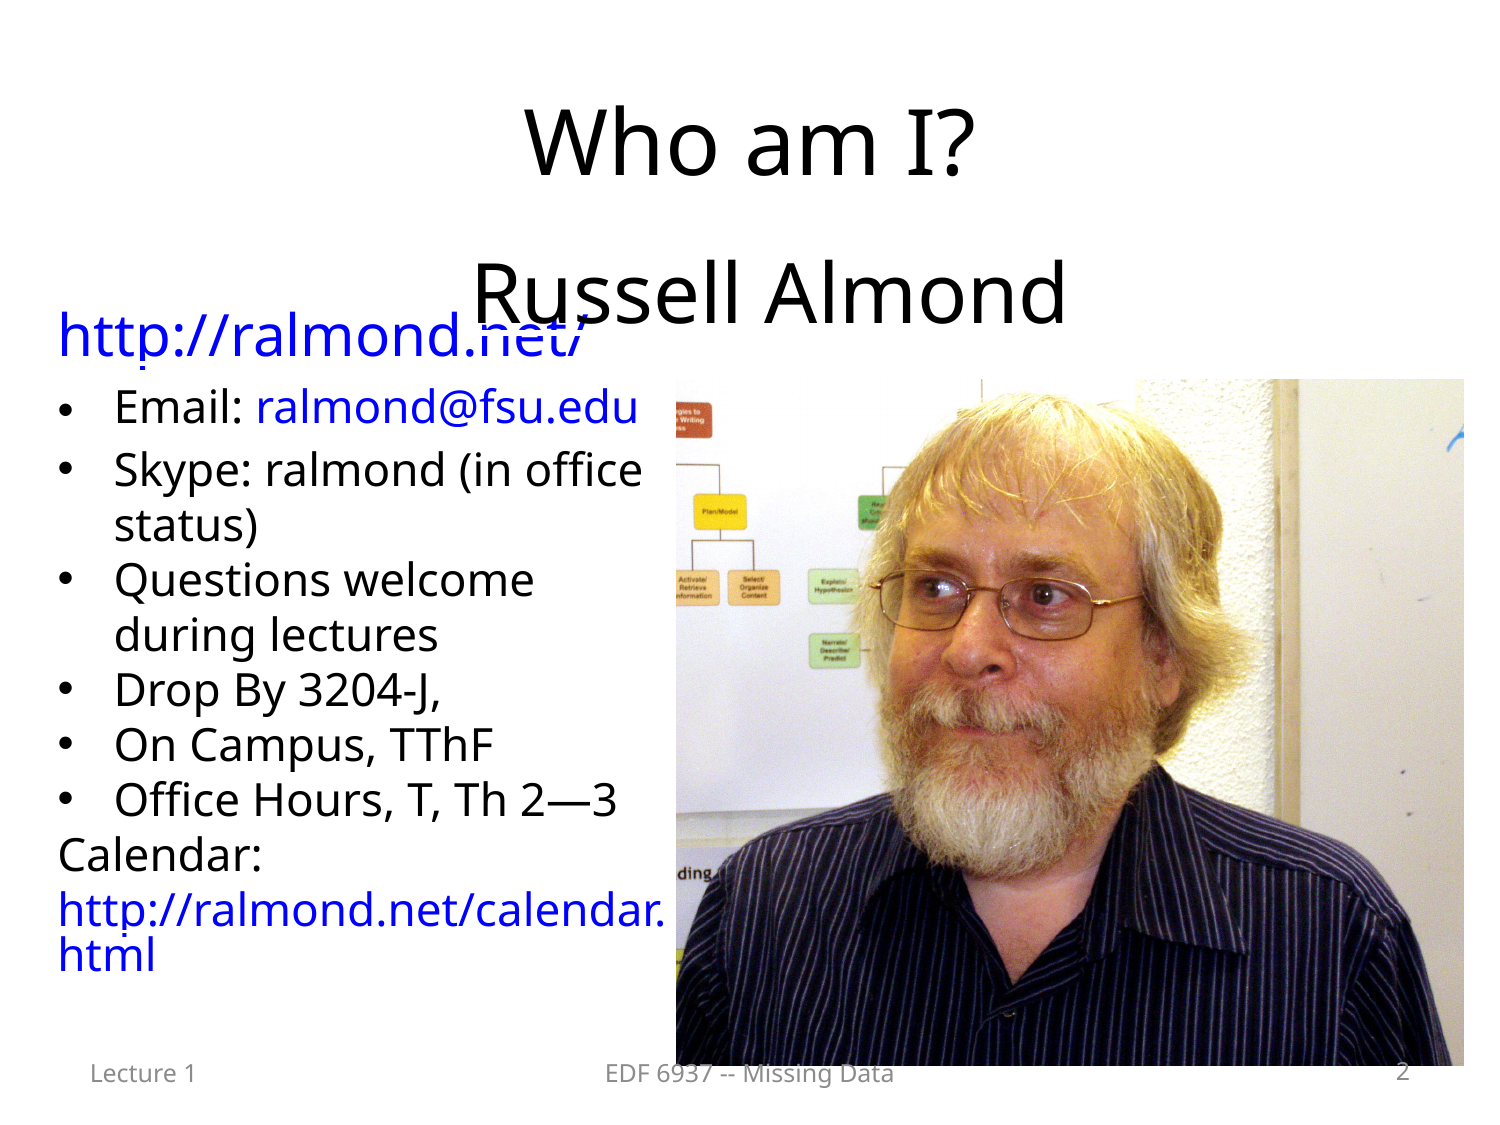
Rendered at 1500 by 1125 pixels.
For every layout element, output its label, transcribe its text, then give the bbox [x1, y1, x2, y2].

text_box <number> [1074, 1074, 1425, 1103]
text_box Russell Almond [115, 232, 1425, 348]
text_box EDF 6937 -- Missing Data [512, 1042, 988, 1103]
picture [676, 379, 1464, 1066]
text_box Lecture 1 [75, 1042, 425, 1103]
text_box Who am I? [74, 45, 1425, 233]
text_box http://ralmond.net/ Email: ralmond@fsu.edu Skype: ralmond (in office status) Questions welcome during lectures Drop By 3204-J, On Campus, TThF Office Hours, T, Th 2—3 Calendar: http://ralmond.net/calendar.html [42, 246, 705, 990]
